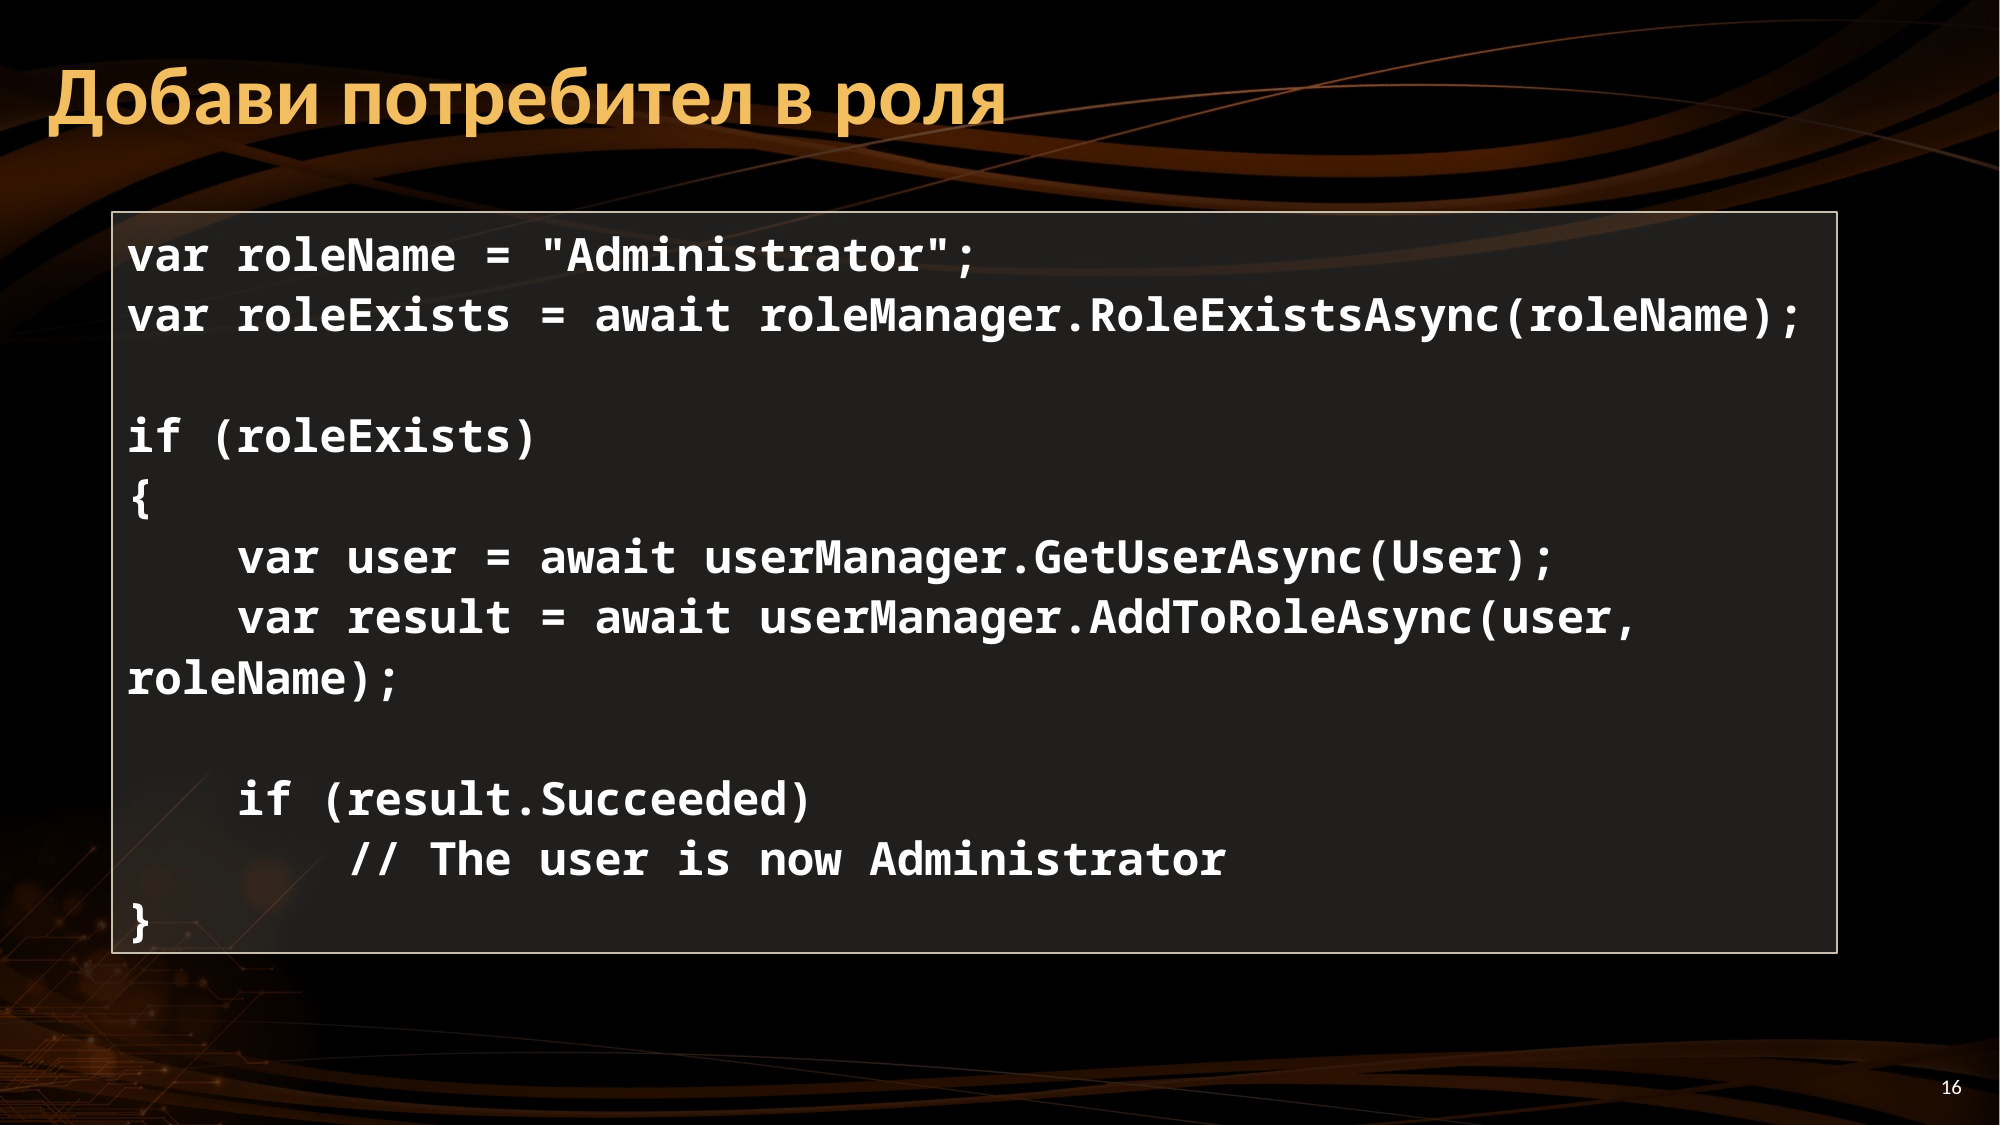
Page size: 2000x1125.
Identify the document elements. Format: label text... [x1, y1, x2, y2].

text_box var roleName = "Administrator"; var roleExists = await roleManager.RoleExistsAsync(roleName); if (roleExists) { var user = await userManager.GetUserAsync(User); var result = await userManager.AddToRoleAsync(user, roleName); if (result.Succeeded) // The user is now Administrator } [112, 212, 1837, 953]
slide_number 16 [1897, 1070, 1968, 1103]
picture [0, 0, 2000, 1125]
title Добави потребител в роля [30, 6, 1968, 189]
